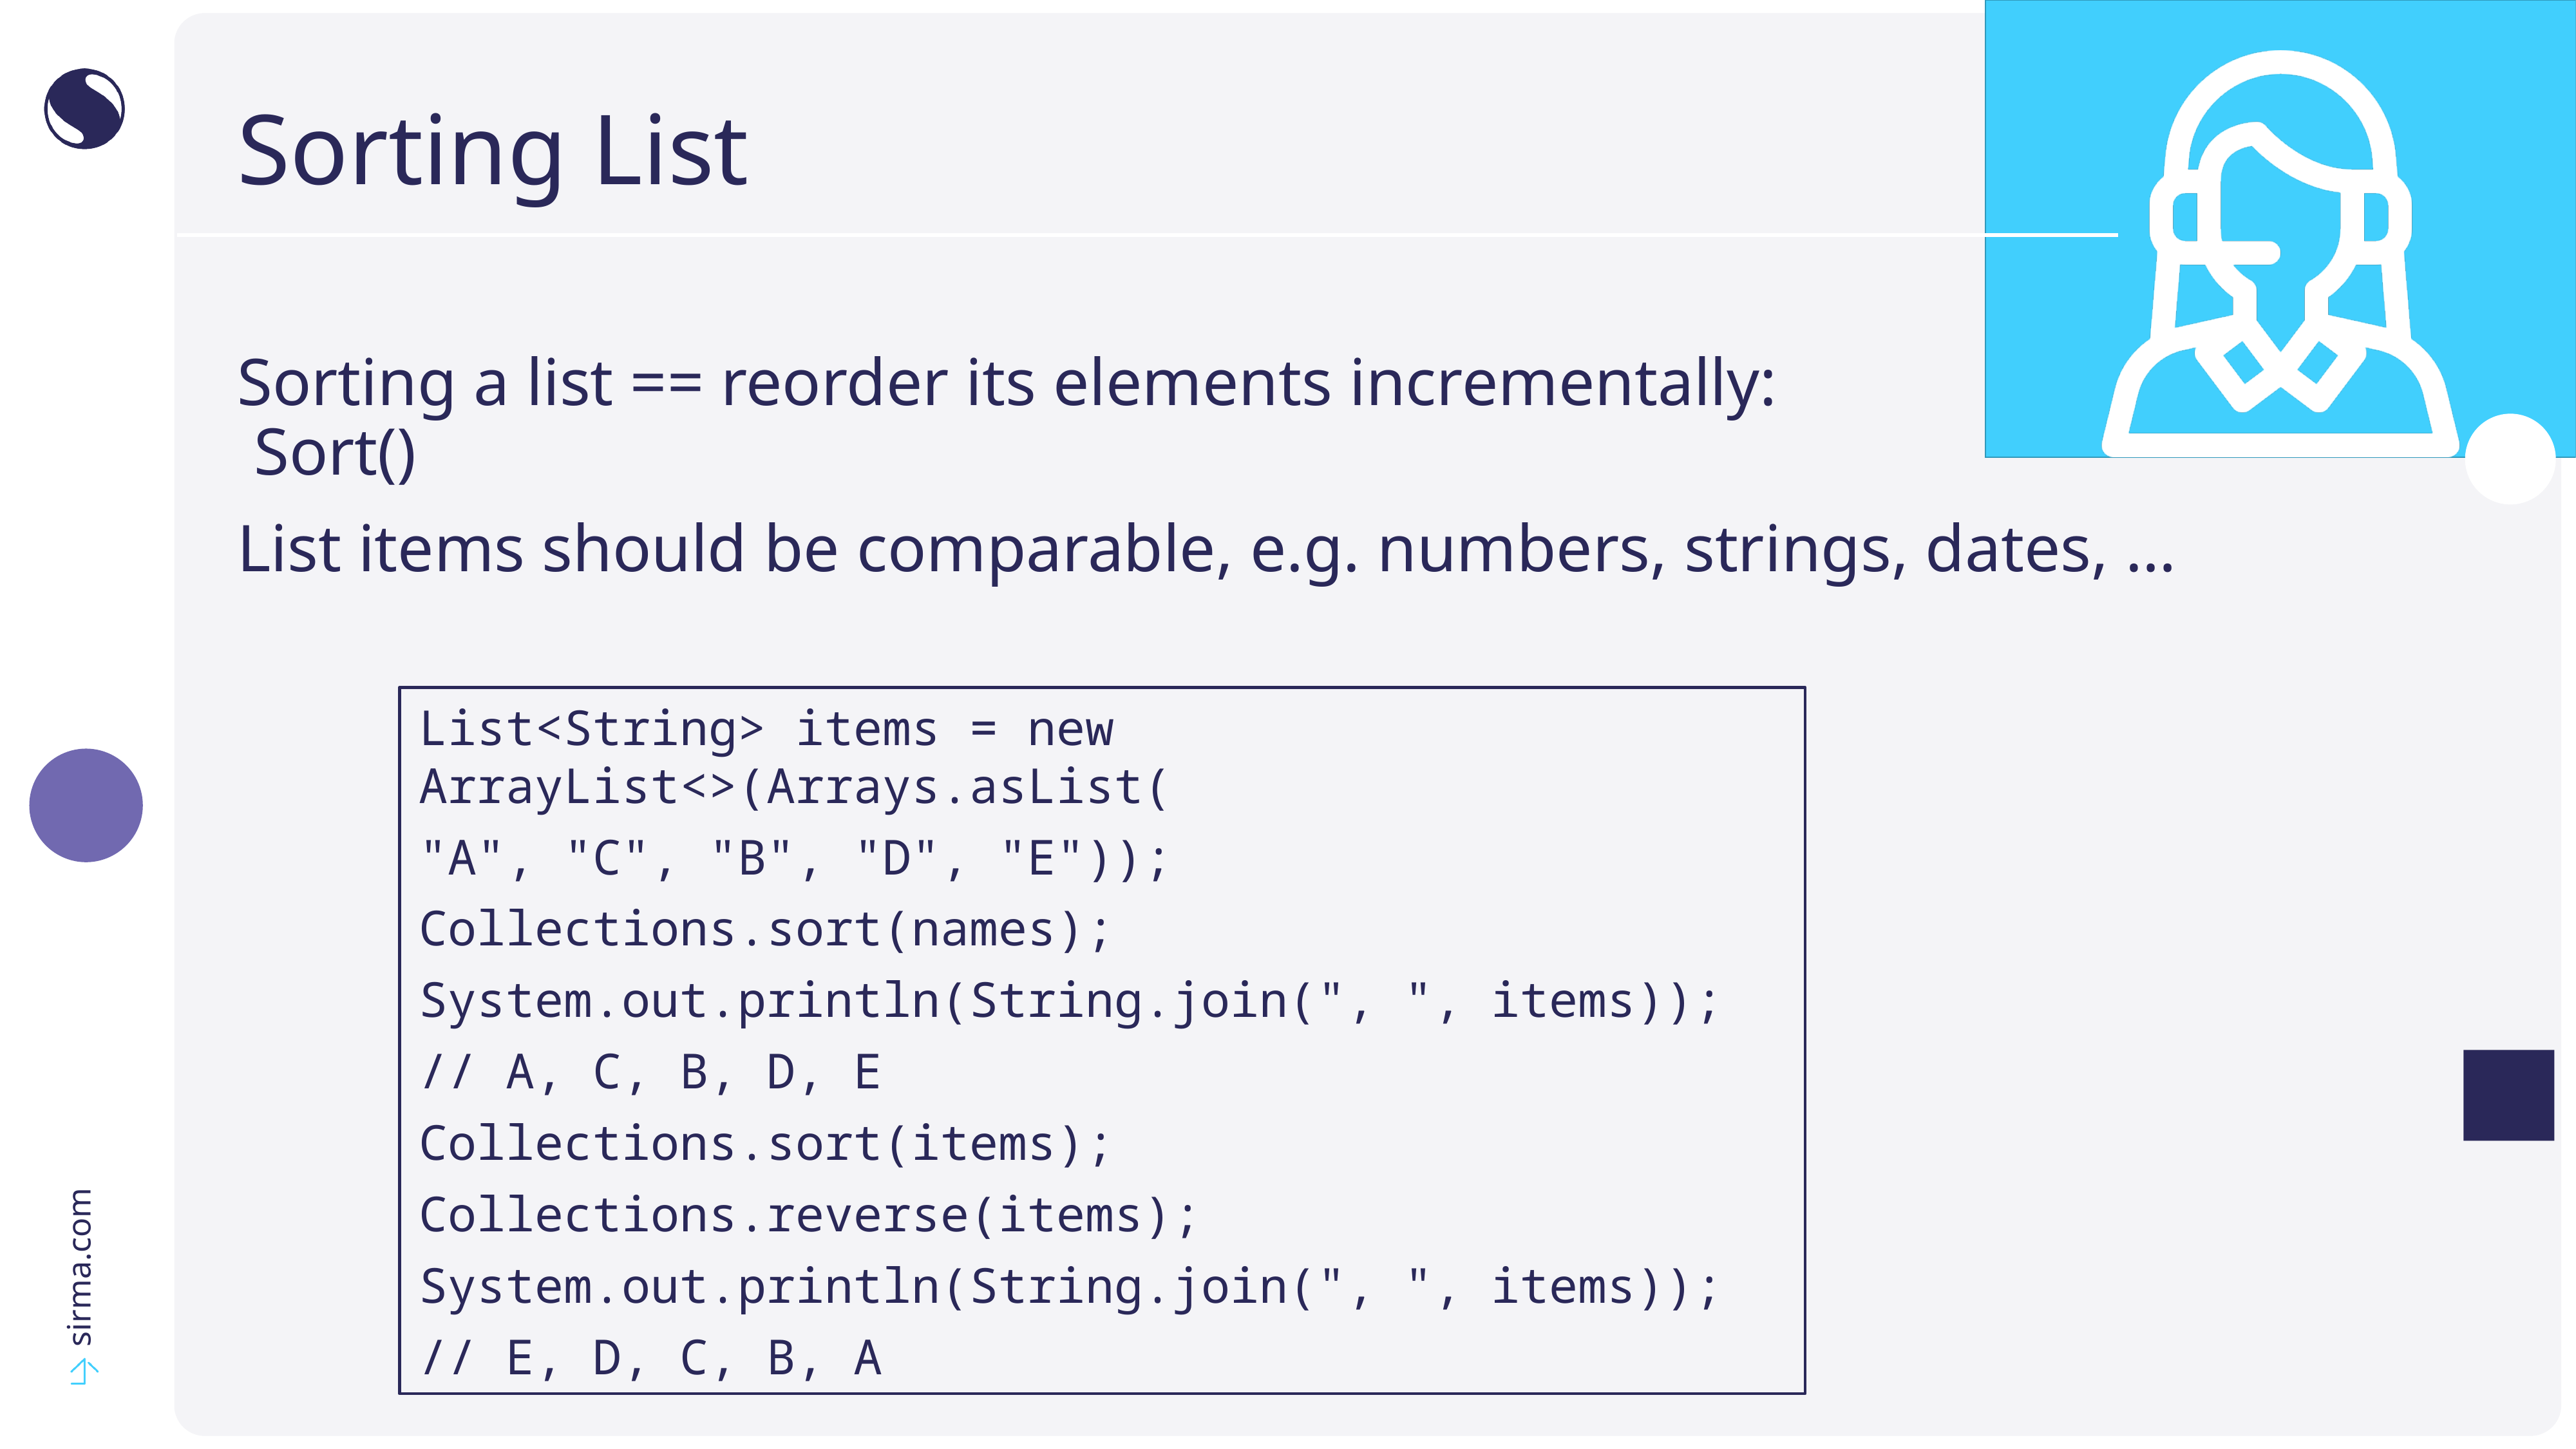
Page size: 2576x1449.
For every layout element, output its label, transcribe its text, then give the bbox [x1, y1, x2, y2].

text_box List<String> items = new ArrayList<>(Arrays.asList( "A", "C", "B", "D", "E")); Collections.sort(names); System.out.println(String.join(", ", items)); // A, C, B, D, E Collections.sort(items); Collections.reverse(items); System.out.println(String.join(", ", items)); // E, D, C, B, A [399, 687, 1805, 1394]
list Sorting a list == reorder its elements incrementally: Sort() List items should be comparable, e.g. numbers, strings, dates, … [227, 345, 2448, 1342]
title Sorting List [227, 77, 2118, 230]
picture [70, 1358, 99, 1385]
picture [2077, 50, 2485, 457]
picture [44, 68, 125, 149]
